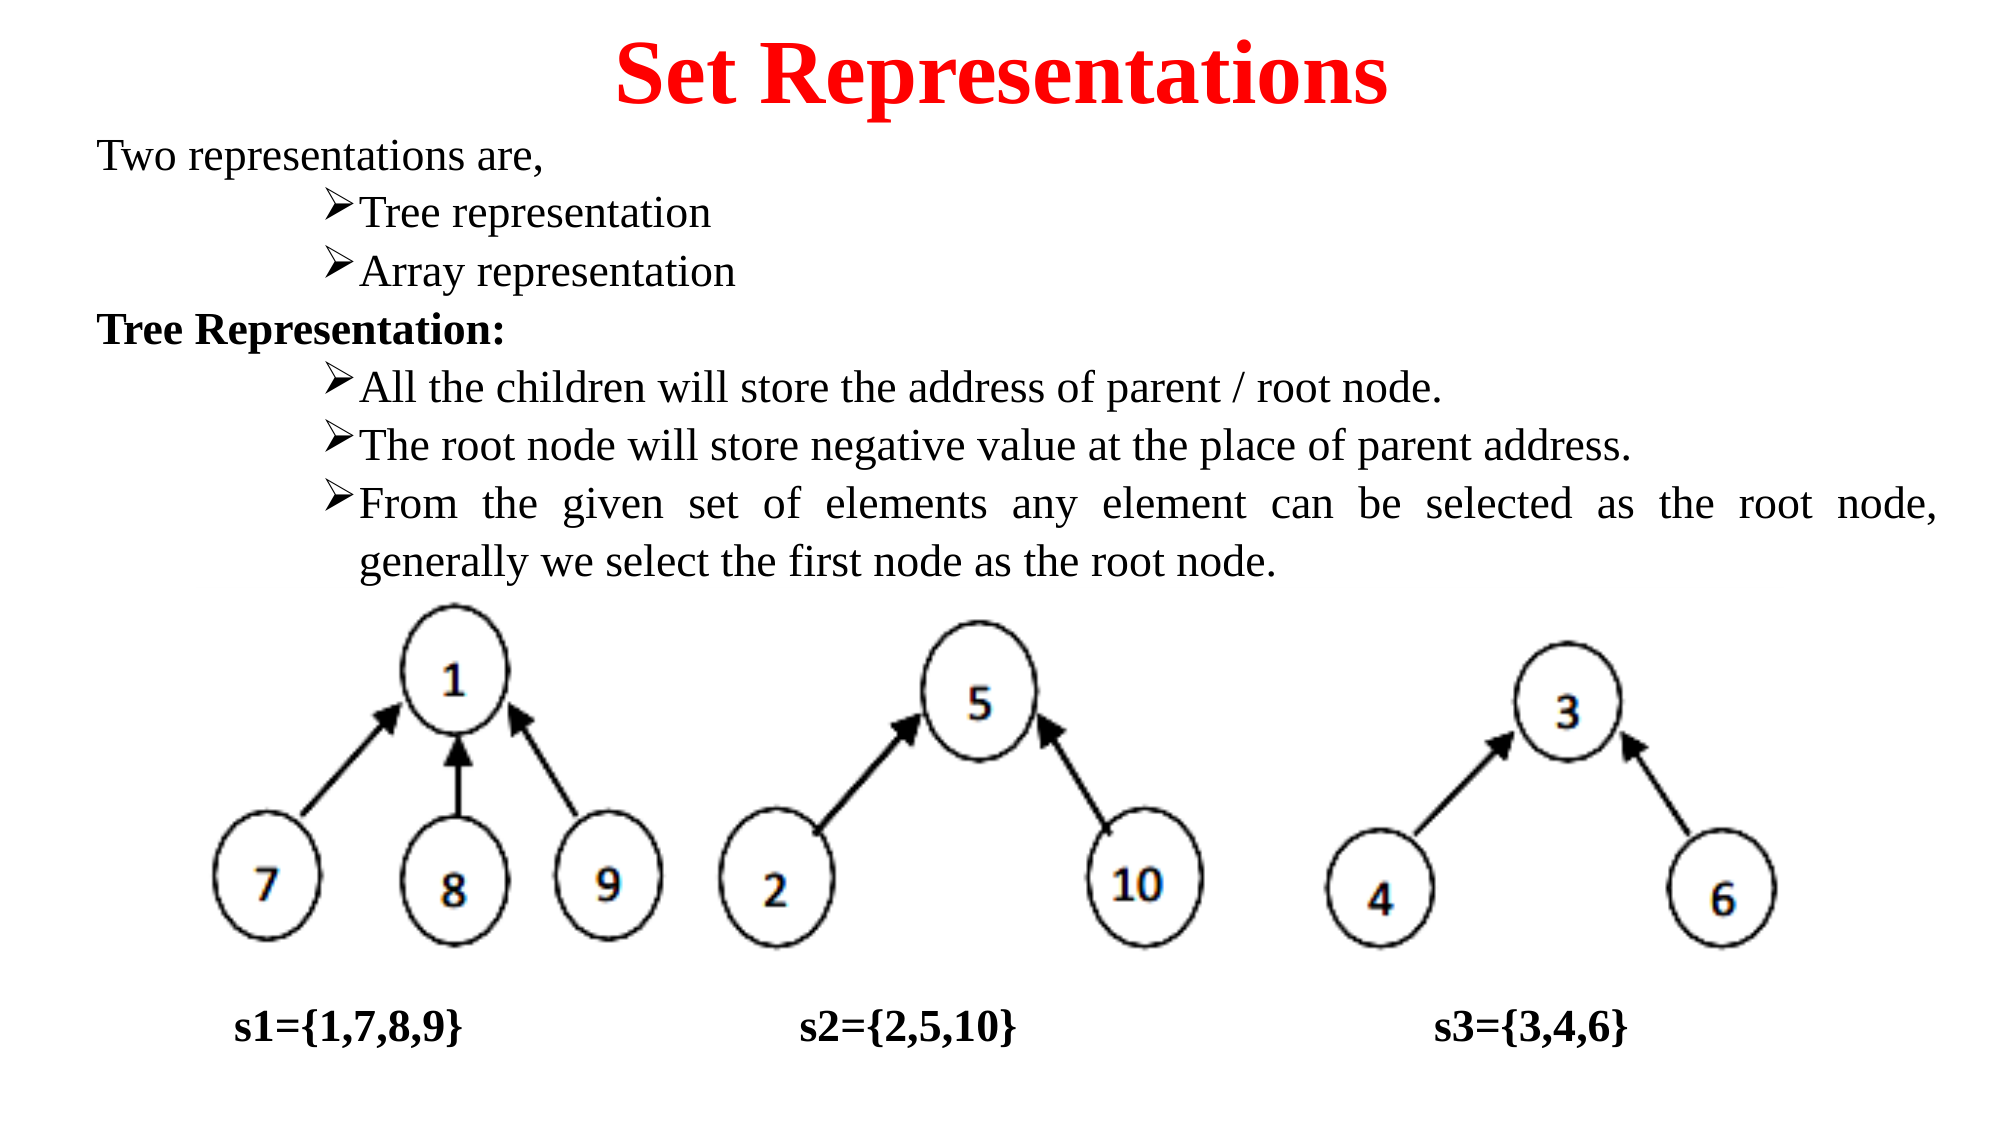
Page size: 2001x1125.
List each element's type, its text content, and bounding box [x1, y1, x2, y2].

list Two representations are, Tree representation Array representation Tree Representation: All the children will store the address of parent / root node. The root node will store negative value at the place of parent address. From the given set of elements any element can be selected as the root node, generally we select the first node as the root node. s1={1,7,8,9} s2={2,5,10} s3={3,4,6} [81, 113, 1955, 1097]
title Set Representations [102, 18, 1903, 113]
picture [196, 586, 1784, 969]
